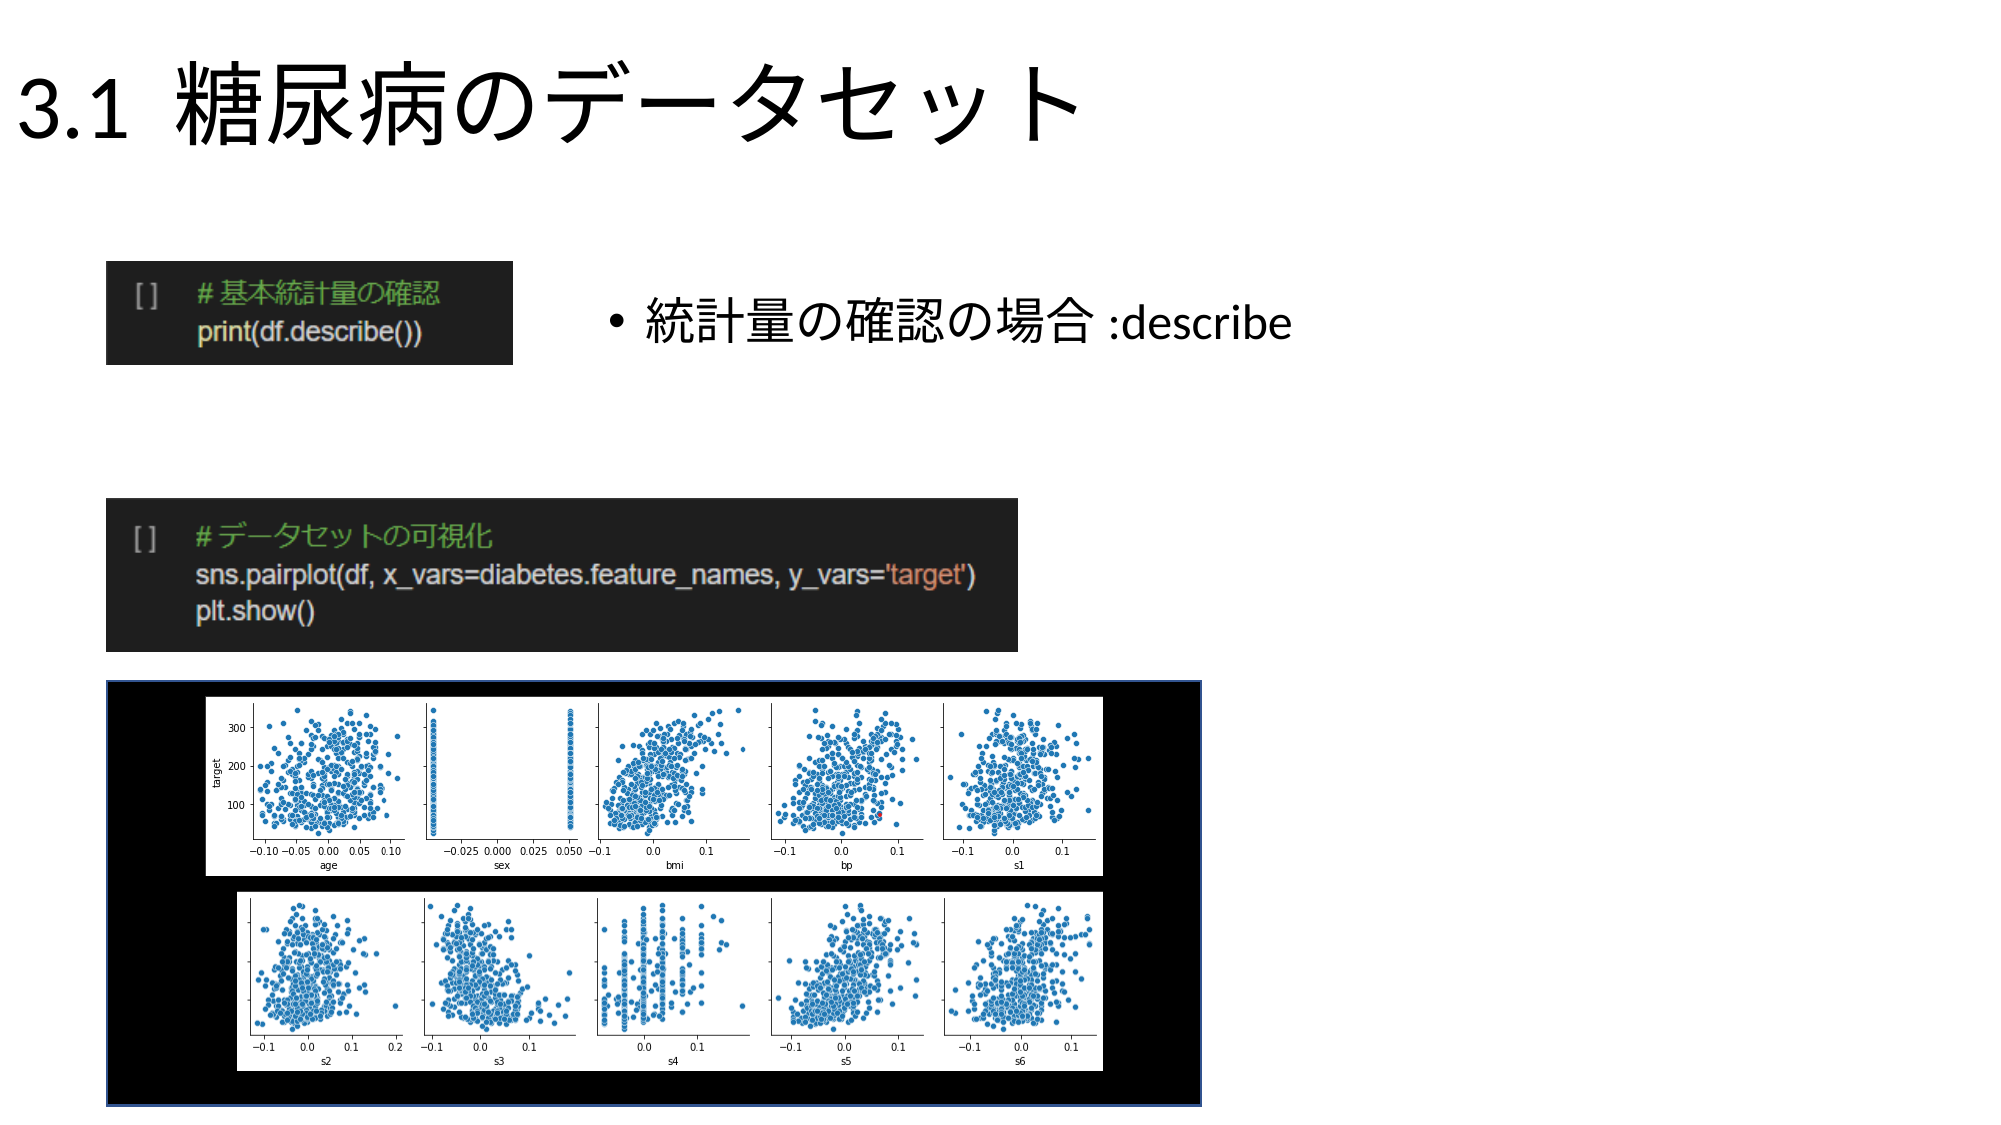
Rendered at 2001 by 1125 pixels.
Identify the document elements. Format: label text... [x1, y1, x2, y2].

text_box [106, 680, 1202, 1107]
picture [106, 498, 1018, 652]
picture [106, 261, 513, 365]
text_box 統計量の確認の場合:describe [593, 288, 1407, 364]
title 3.1 糖尿病のデータセット [0, 0, 1725, 218]
picture [237, 891, 1103, 1071]
picture [205, 696, 1103, 876]
